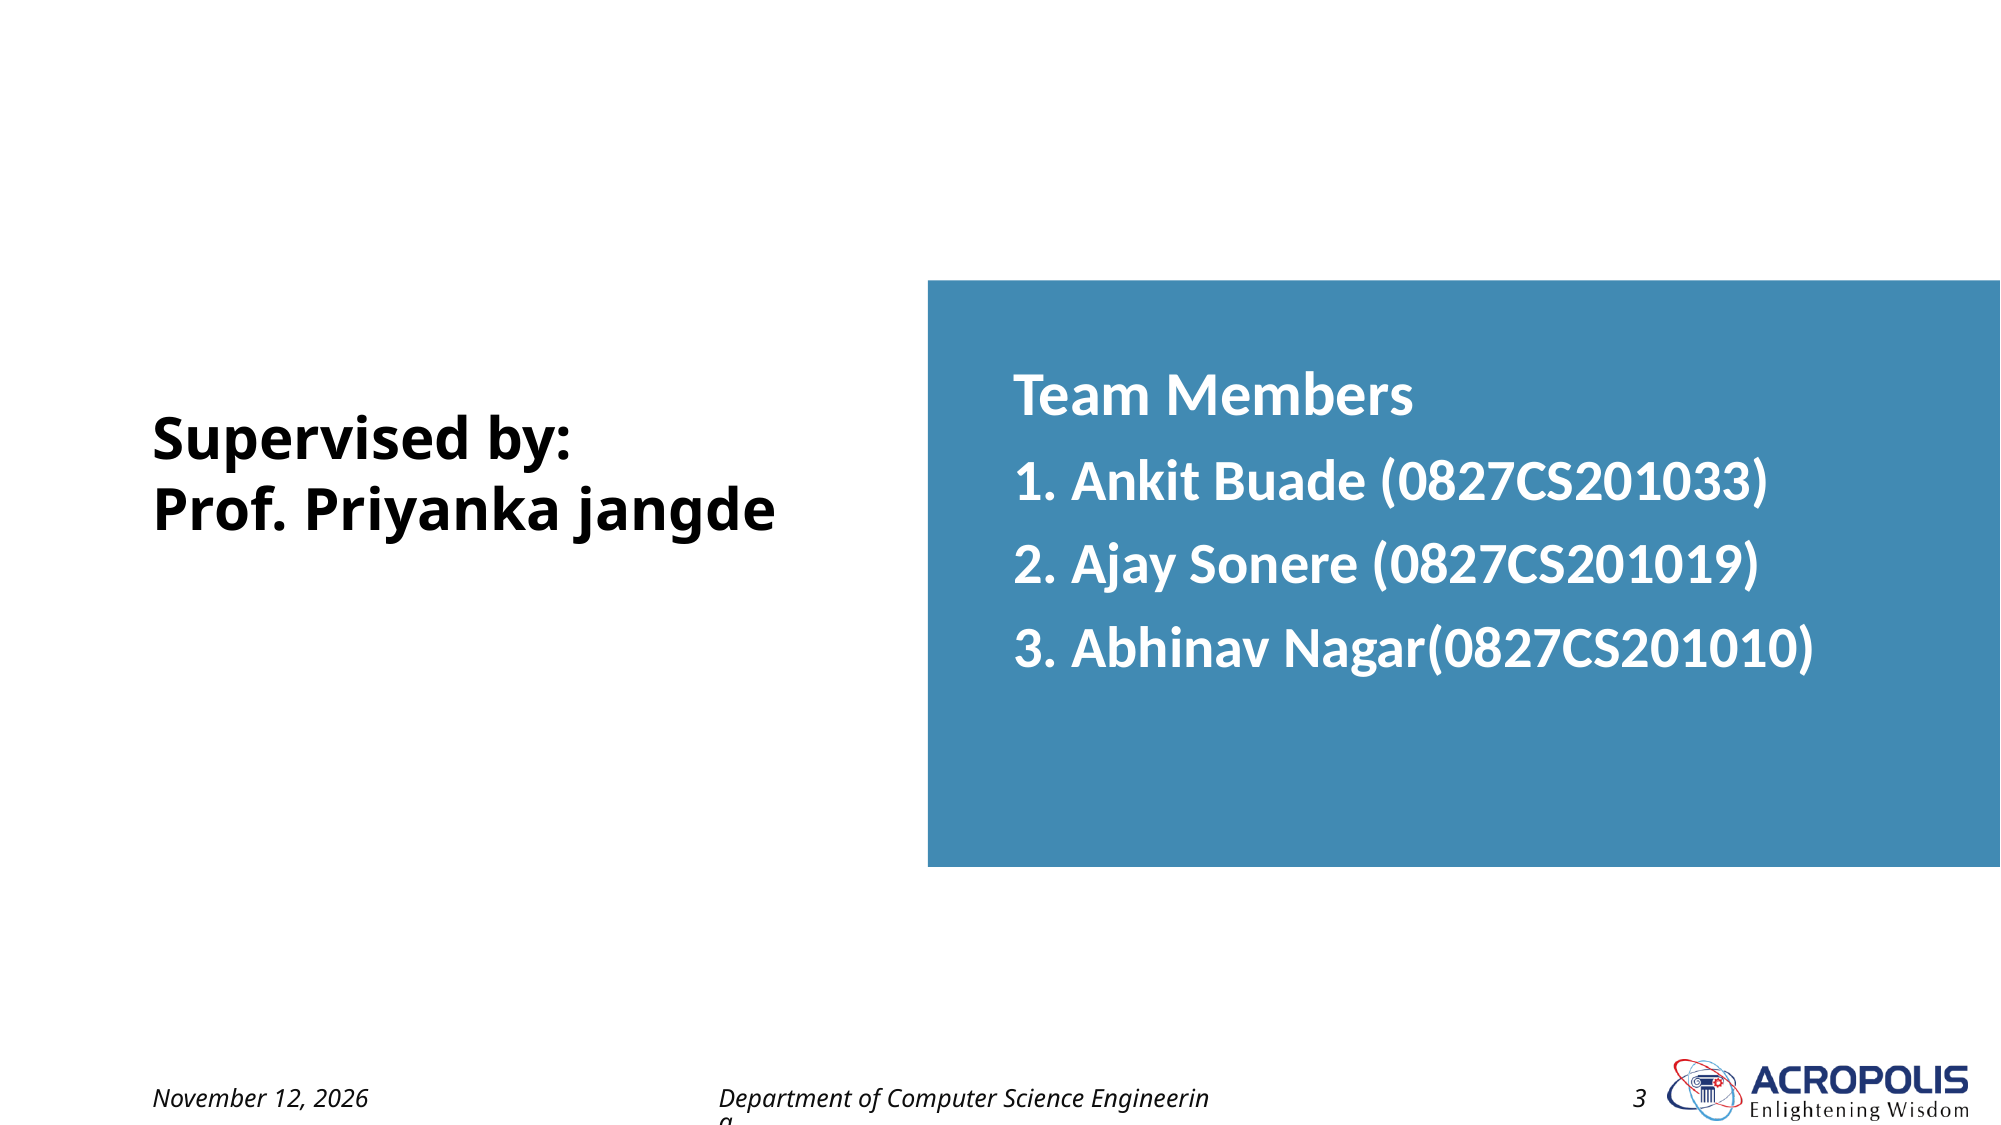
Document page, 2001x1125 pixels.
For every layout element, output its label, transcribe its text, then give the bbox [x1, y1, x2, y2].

footer Department of Computer Science Engineering [703, 1076, 1229, 1122]
picture [1667, 1059, 1968, 1121]
list Team Members 1. Ankit Buade (0827CS201033) 2. Ajay Sonere (0827CS201019) 3. Abhinav Nagar(0827CS201010) [998, 330, 1863, 795]
slide_number 3 [1436, 1076, 1662, 1122]
title Supervised by: Prof. Priyanka jangde [137, 394, 926, 753]
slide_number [137, 1076, 663, 1122]
